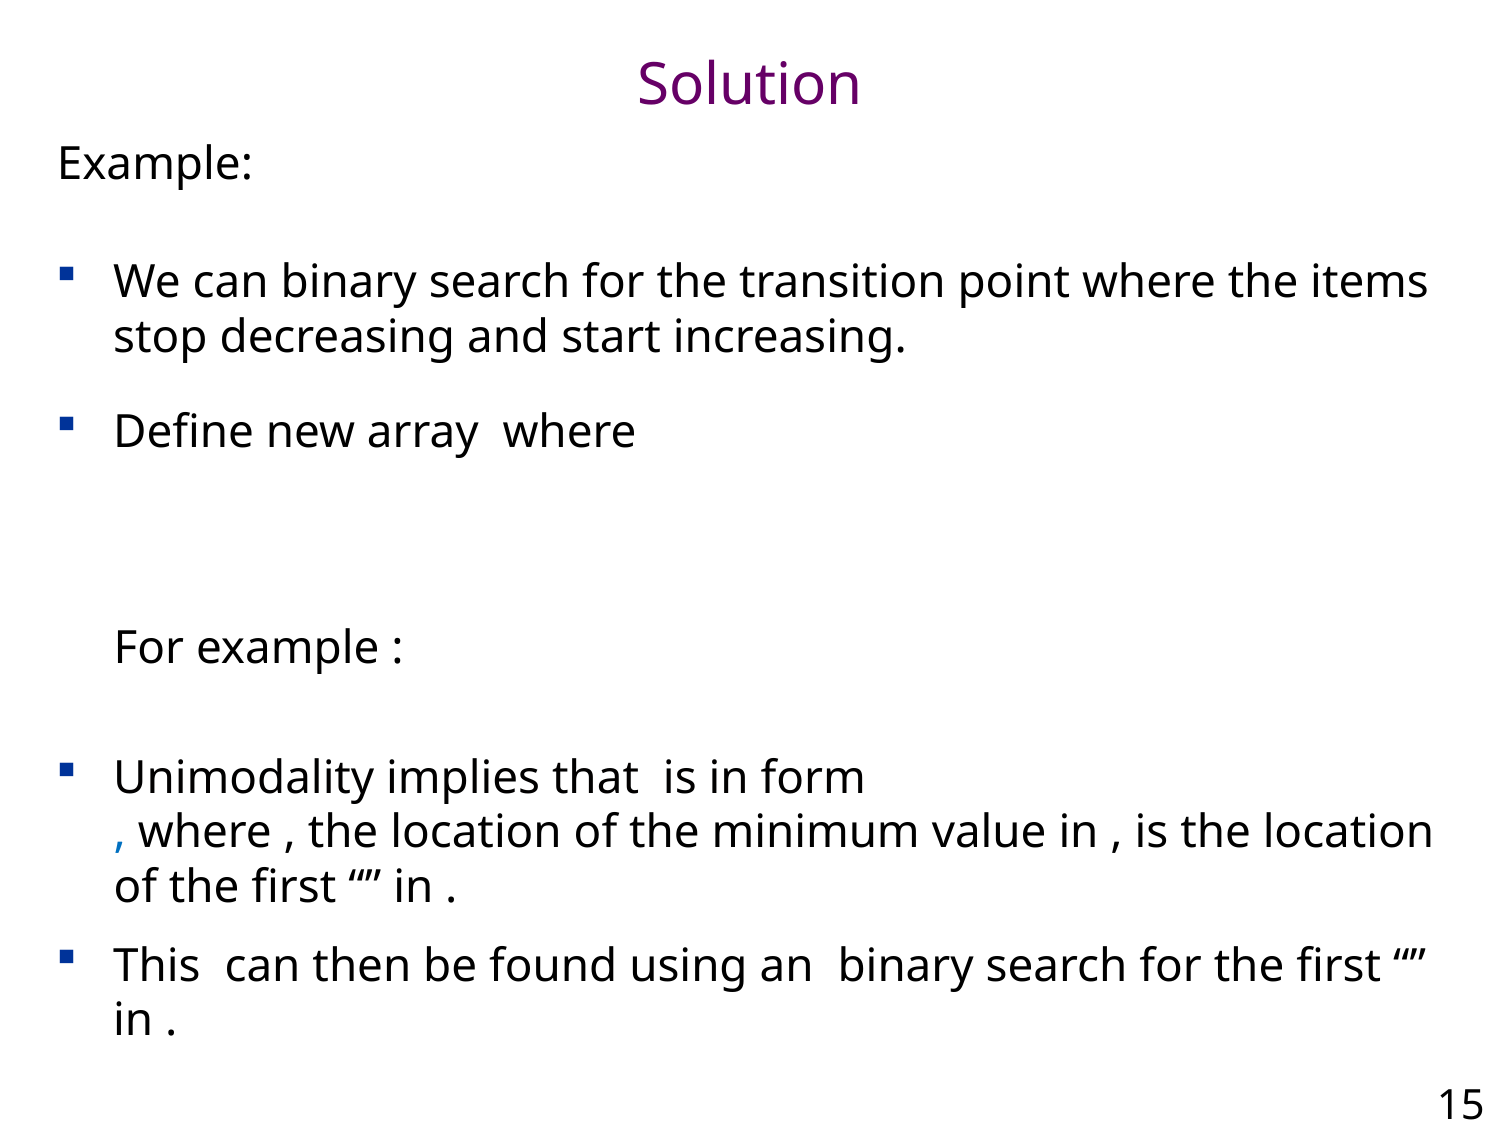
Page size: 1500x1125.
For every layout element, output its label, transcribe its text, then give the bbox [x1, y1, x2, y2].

list We can binary search for the transition point where the items stop decreasing and start increasing. [41, 245, 1459, 373]
title Solution [0, 52, 1500, 128]
slide_number 15 [1187, 1087, 1500, 1125]
